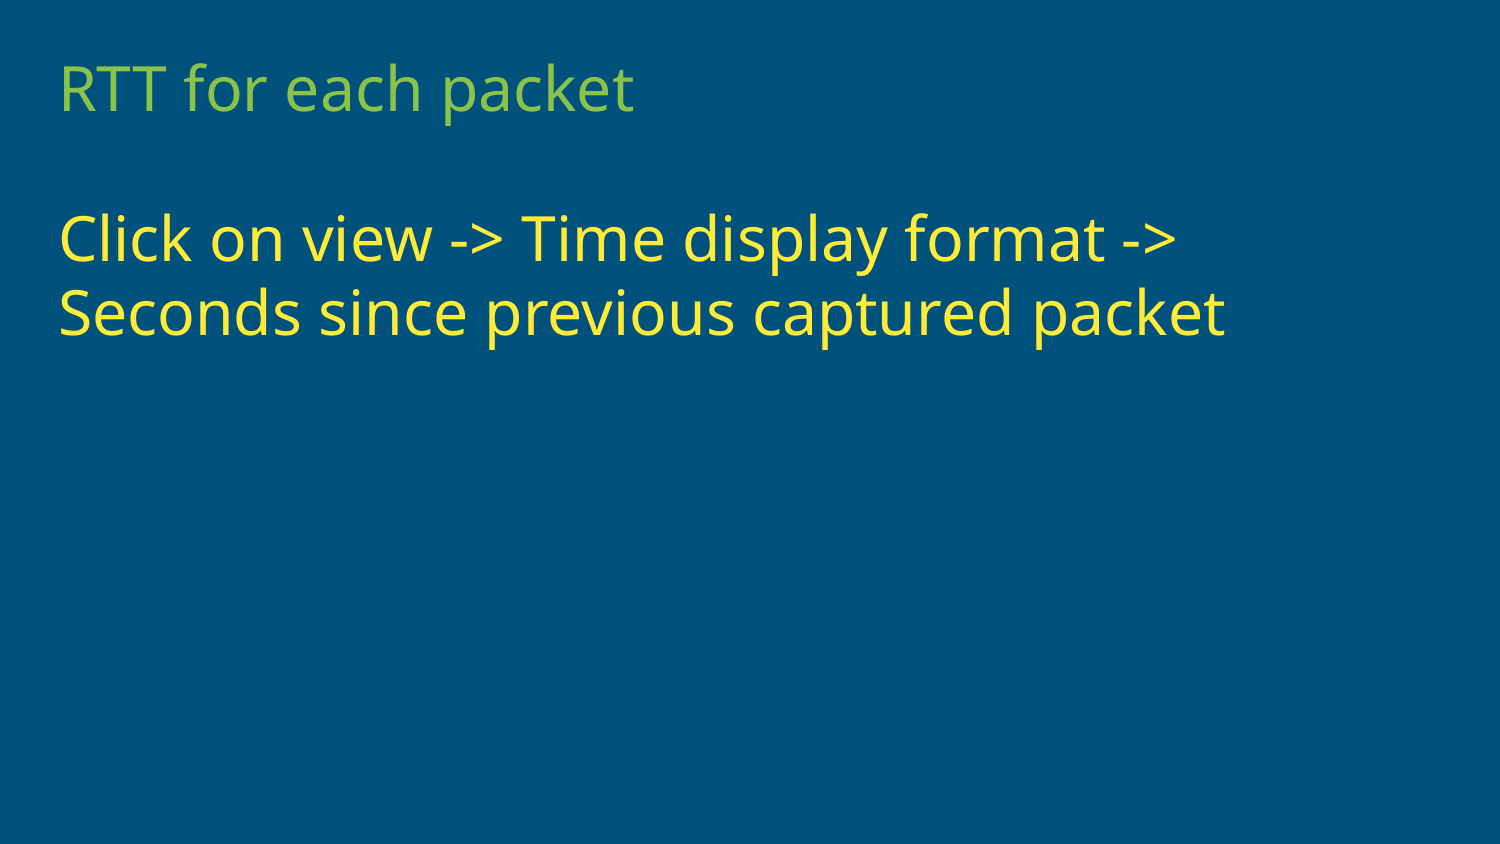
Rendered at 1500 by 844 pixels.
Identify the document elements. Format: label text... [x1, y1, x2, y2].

title RTT for each packet Click on view -> Time display format -> Seconds since previous captured packet [43, 25, 1298, 821]
